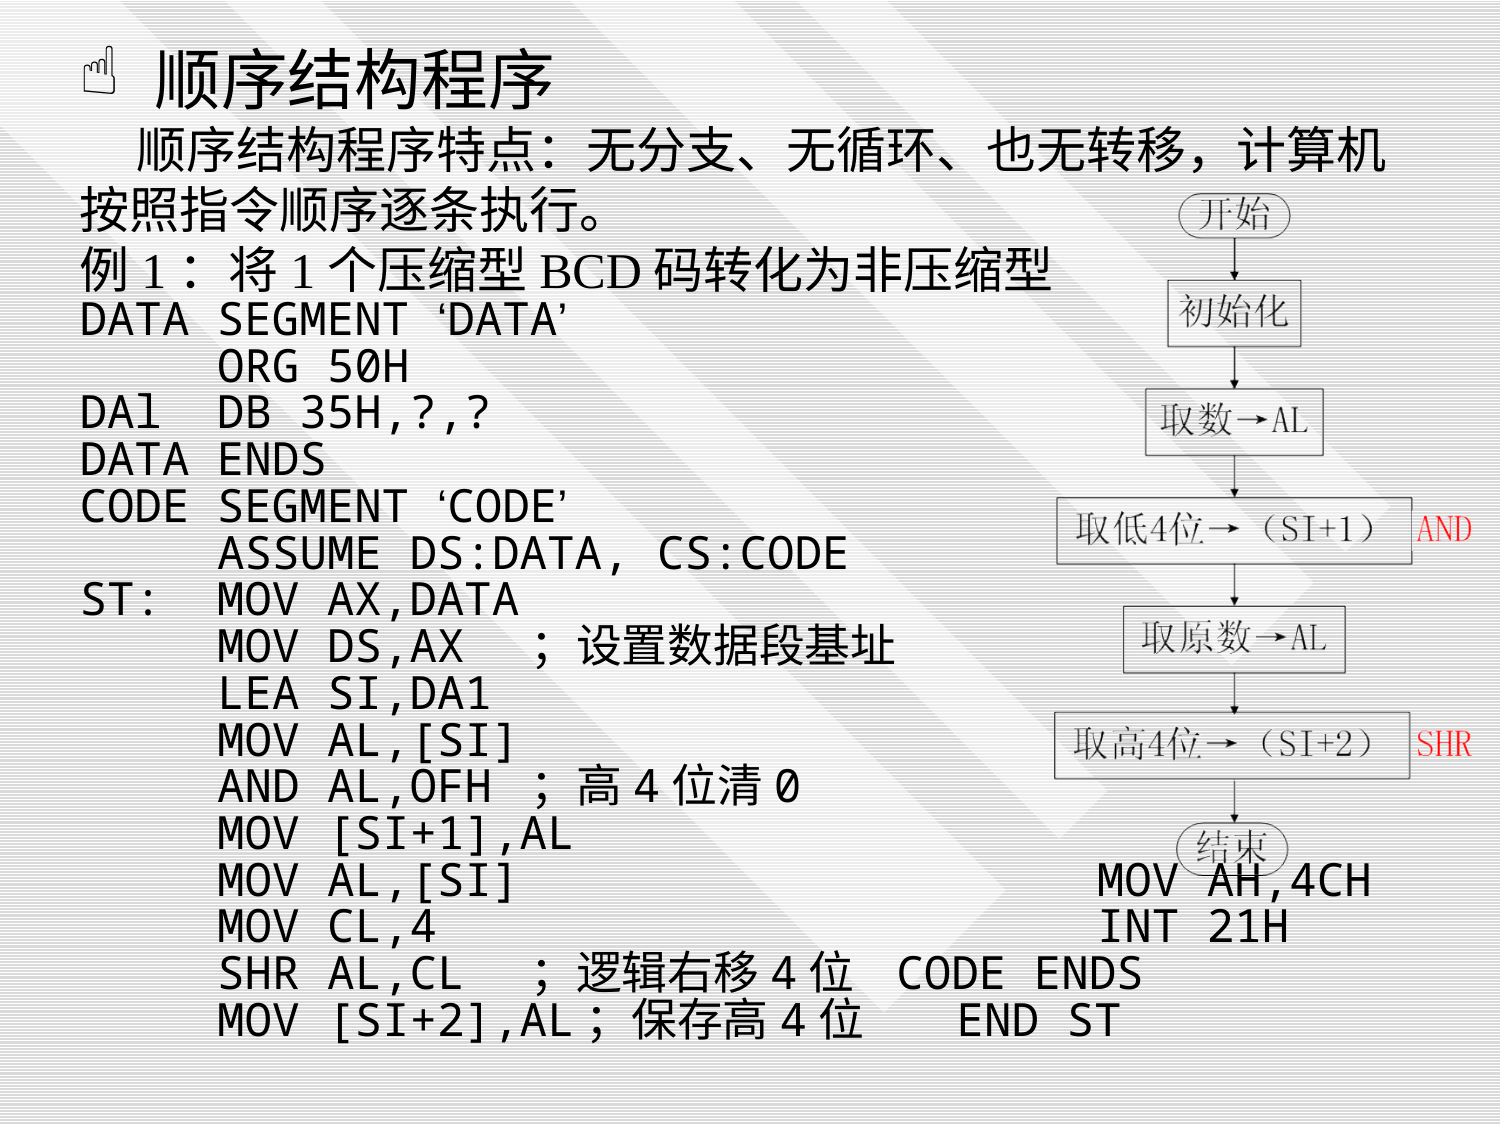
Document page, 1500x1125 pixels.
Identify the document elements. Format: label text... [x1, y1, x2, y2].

picture [1054, 187, 1480, 876]
text_box 顺序结构程序 顺序结构程序特点：无分支、无循环、也无转移，计算机按照指令顺序逐条执行。 例1：将1个压缩型BCD码转化为非压缩型 DATA SEGMENT ‘DATA’ ORG 50H DAl DB 35H,?,? DATA ENDS CODE SEGMENT ‘CODE’ ASSUME DS:DATA, CS:CODE ST: MOV AX,DATA MOV DS,AX ；设置数据段基址 LEA SI,DA1 MOV AL,[SI] AND AL,OFH ；高4位清0 MOV [SI+1],AL MOV AL,[SI] MOV AH,4CH MOV CL,4 INT 21H SHR AL,CL ；逻辑右移4位 CODE ENDS MOV [SI+2],AL；保存高4位 END ST [64, 30, 1412, 1054]
